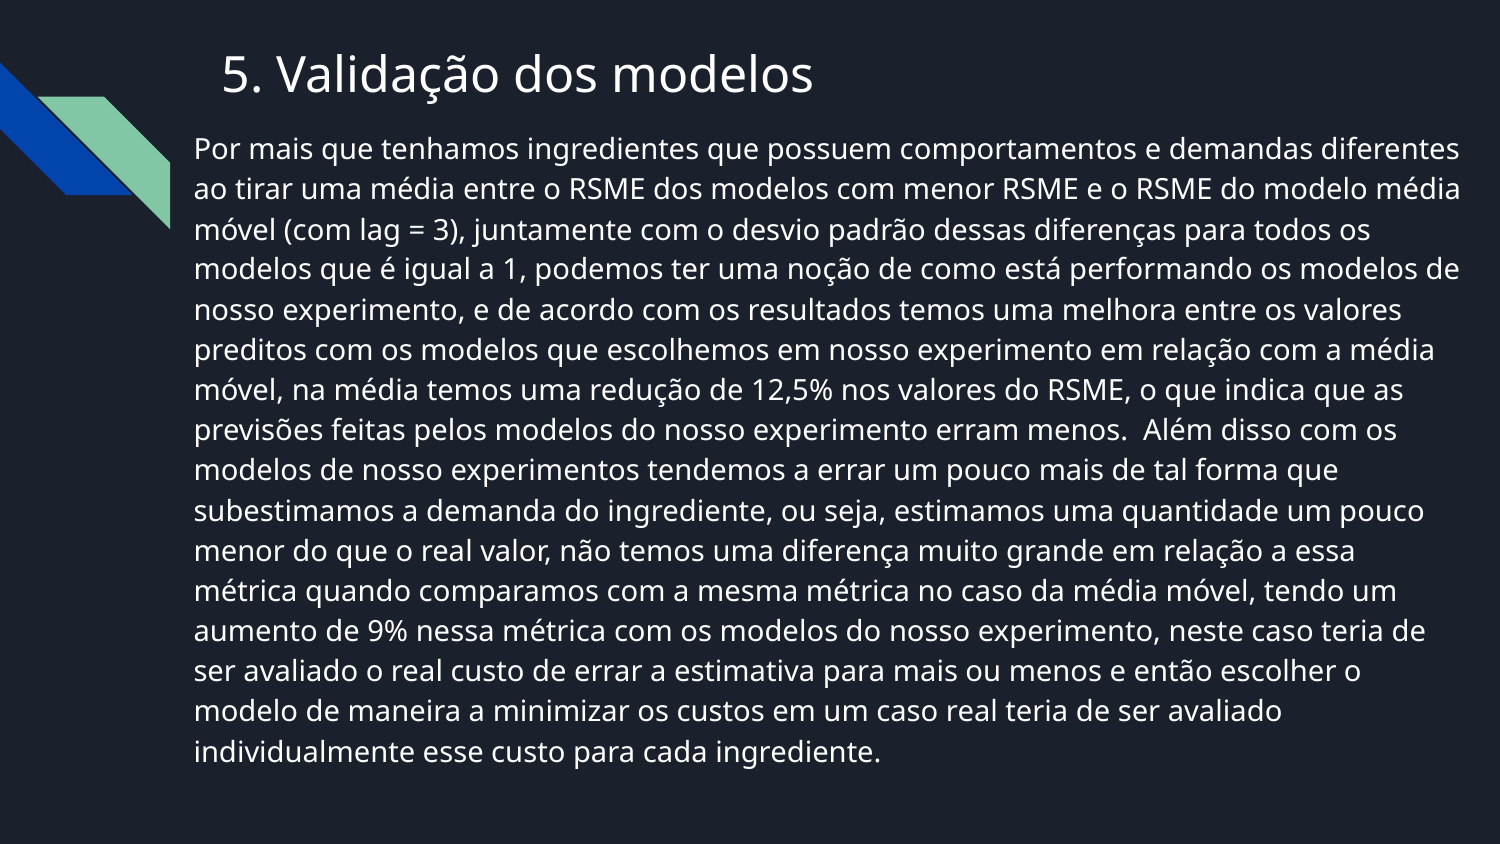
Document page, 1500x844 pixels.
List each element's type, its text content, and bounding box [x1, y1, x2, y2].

title 5. Validação dos modelos [206, 27, 1362, 110]
list Por mais que tenhamos ingredientes que possuem comportamentos e demandas diferentes ao tirar uma média entre o RSME dos modelos com menor RSME e o RSME do modelo média móvel (com lag = 3), juntamente com o desvio padrão dessas diferenças para todos os modelos que é igual a 1, podemos ter uma noção de como está performando os modelos de nosso experimento, e de acordo com os resultados temos uma melhora entre os valores preditos com os modelos que escolhemos em nosso experimento em relação com a média móvel, na média temos uma redução de 12,5% nos valores do RSME, o que indica que as previsões feitas pelos modelos do nosso experimento erram menos. Além disso com os modelos de nosso experimentos tendemos a errar um pouco mais de tal forma que subestimamos a demanda do ingrediente, ou seja, estimamos uma quantidade um pouco menor do que o real valor, não temos uma diferença muito grande em relação a essa métrica quando comparamos com a mesma métrica no caso da média móvel, tendo um aumento de 9% nessa métrica com os modelos do nosso experimento, neste caso teria de ser avaliado o real custo de errar a estimativa para mais ou menos e então escolher o modelo de maneira a minimizar os custos em um caso real teria de ser avaliado individualmente esse custo para cada ingrediente. [178, 110, 1482, 689]
